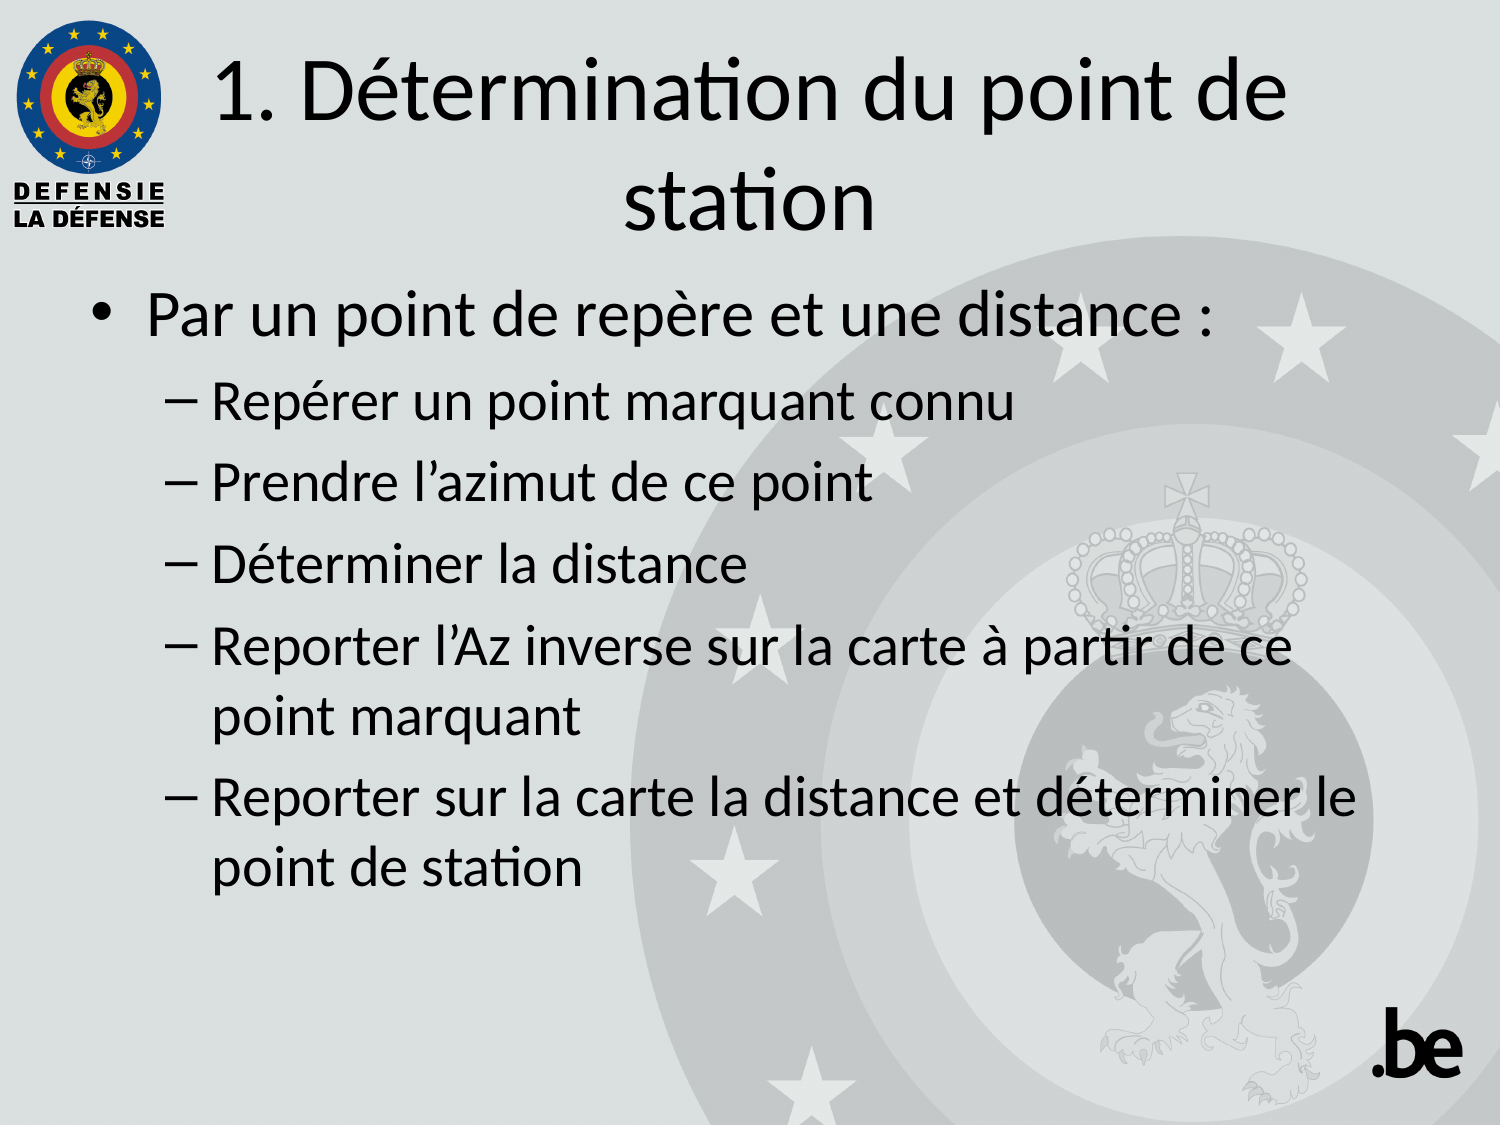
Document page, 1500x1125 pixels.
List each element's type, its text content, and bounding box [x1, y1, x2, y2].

list Par un point de repère et une distance : Repérer un point marquant connu Prendre l’azimut de ce point Déterminer la distance Reporter l’Az inverse sur la carte à partir de ce point marquant Reporter sur la carte la distance et déterminer le point de station [74, 262, 1426, 1006]
picture [0, 0, 1500, 1125]
title 1. Détermination du point de station [74, 44, 1426, 233]
